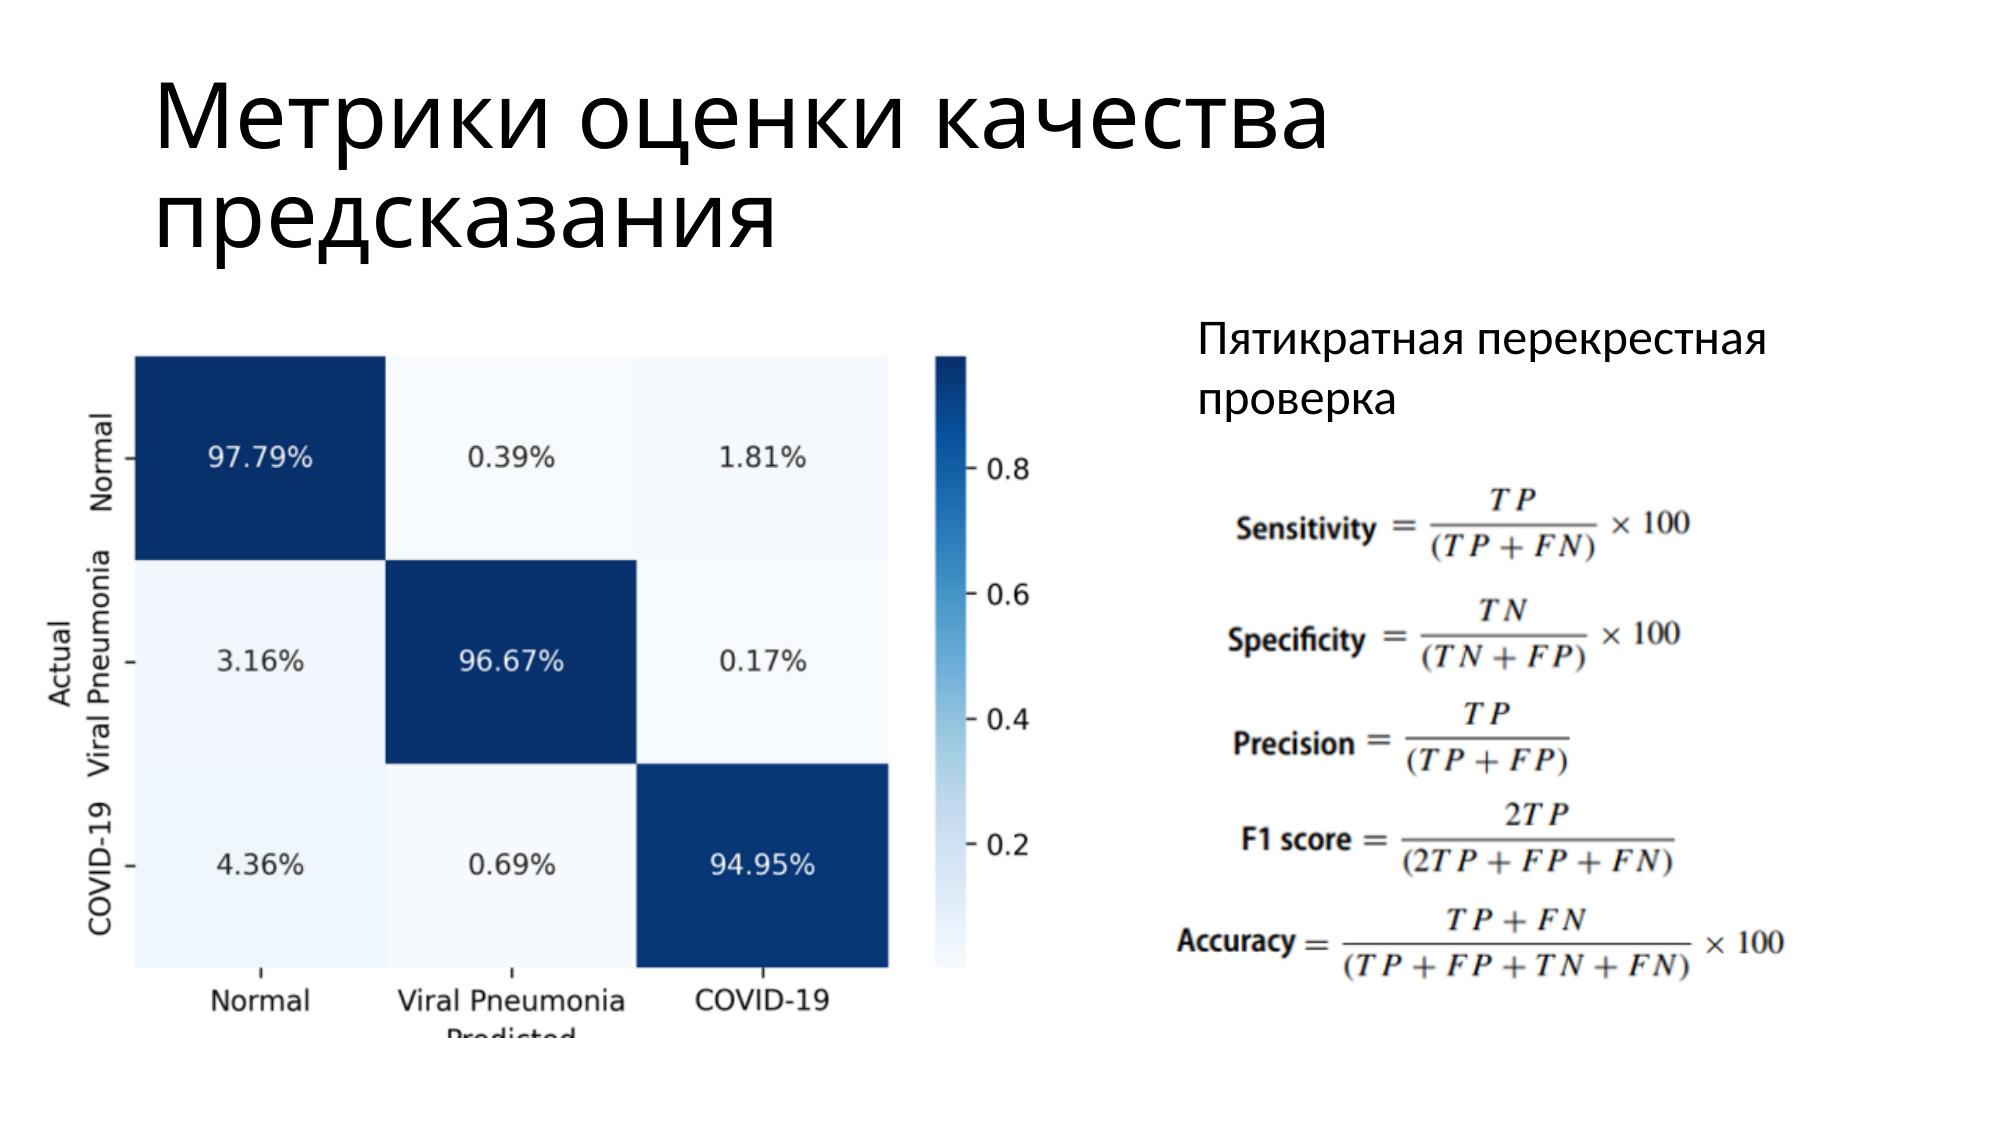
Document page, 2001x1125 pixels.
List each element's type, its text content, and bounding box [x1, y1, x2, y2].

text_box Пятикратная перекрестная проверка [1182, 296, 1863, 432]
picture [45, 324, 1054, 1038]
title Метрики оценки качества предсказания [137, 59, 1863, 278]
picture [1150, 452, 1809, 1044]
